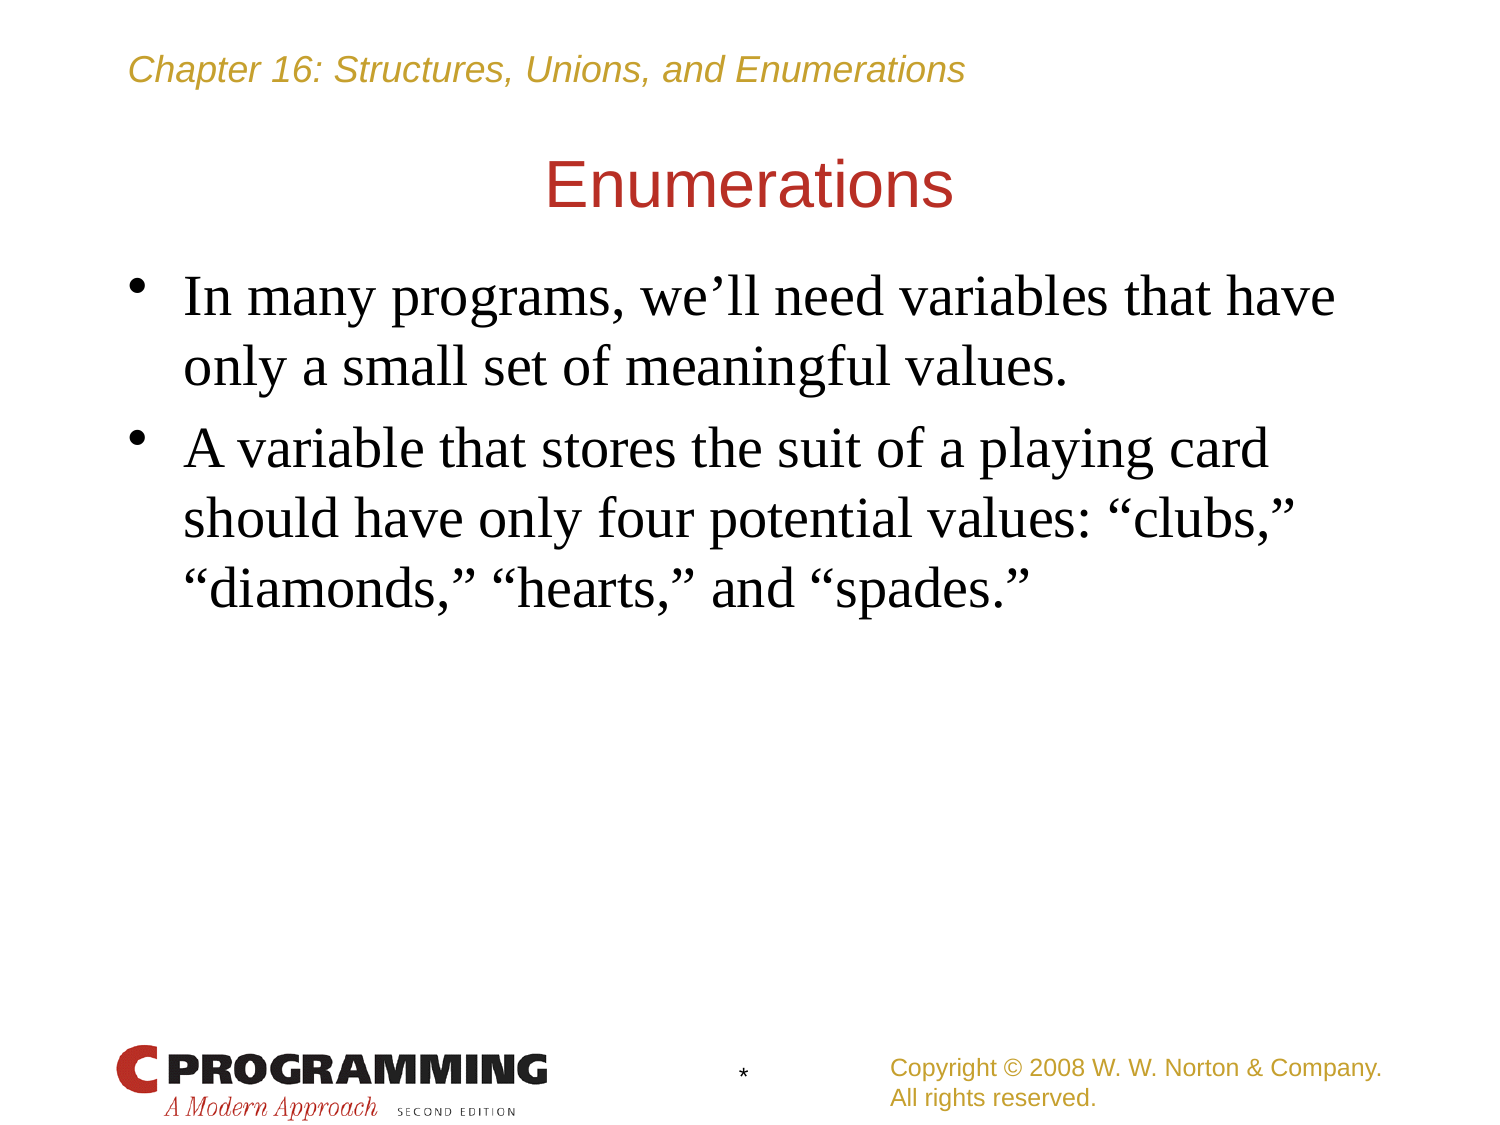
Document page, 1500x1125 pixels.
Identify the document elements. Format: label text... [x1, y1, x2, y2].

list In many programs, we’ll need variables that have only a small set of meaningful values. A variable that stores the suit of a playing card should have only four potential values: “clubs,” “diamonds,” “hearts,” and “spades.” [112, 249, 1388, 1038]
title Enumerations [112, 125, 1388, 238]
picture [112, 1041, 550, 1123]
text_box Copyright © 2008 W. W. Norton & Company. All rights reserved. [874, 1043, 1388, 1119]
text_box * [687, 1050, 800, 1100]
